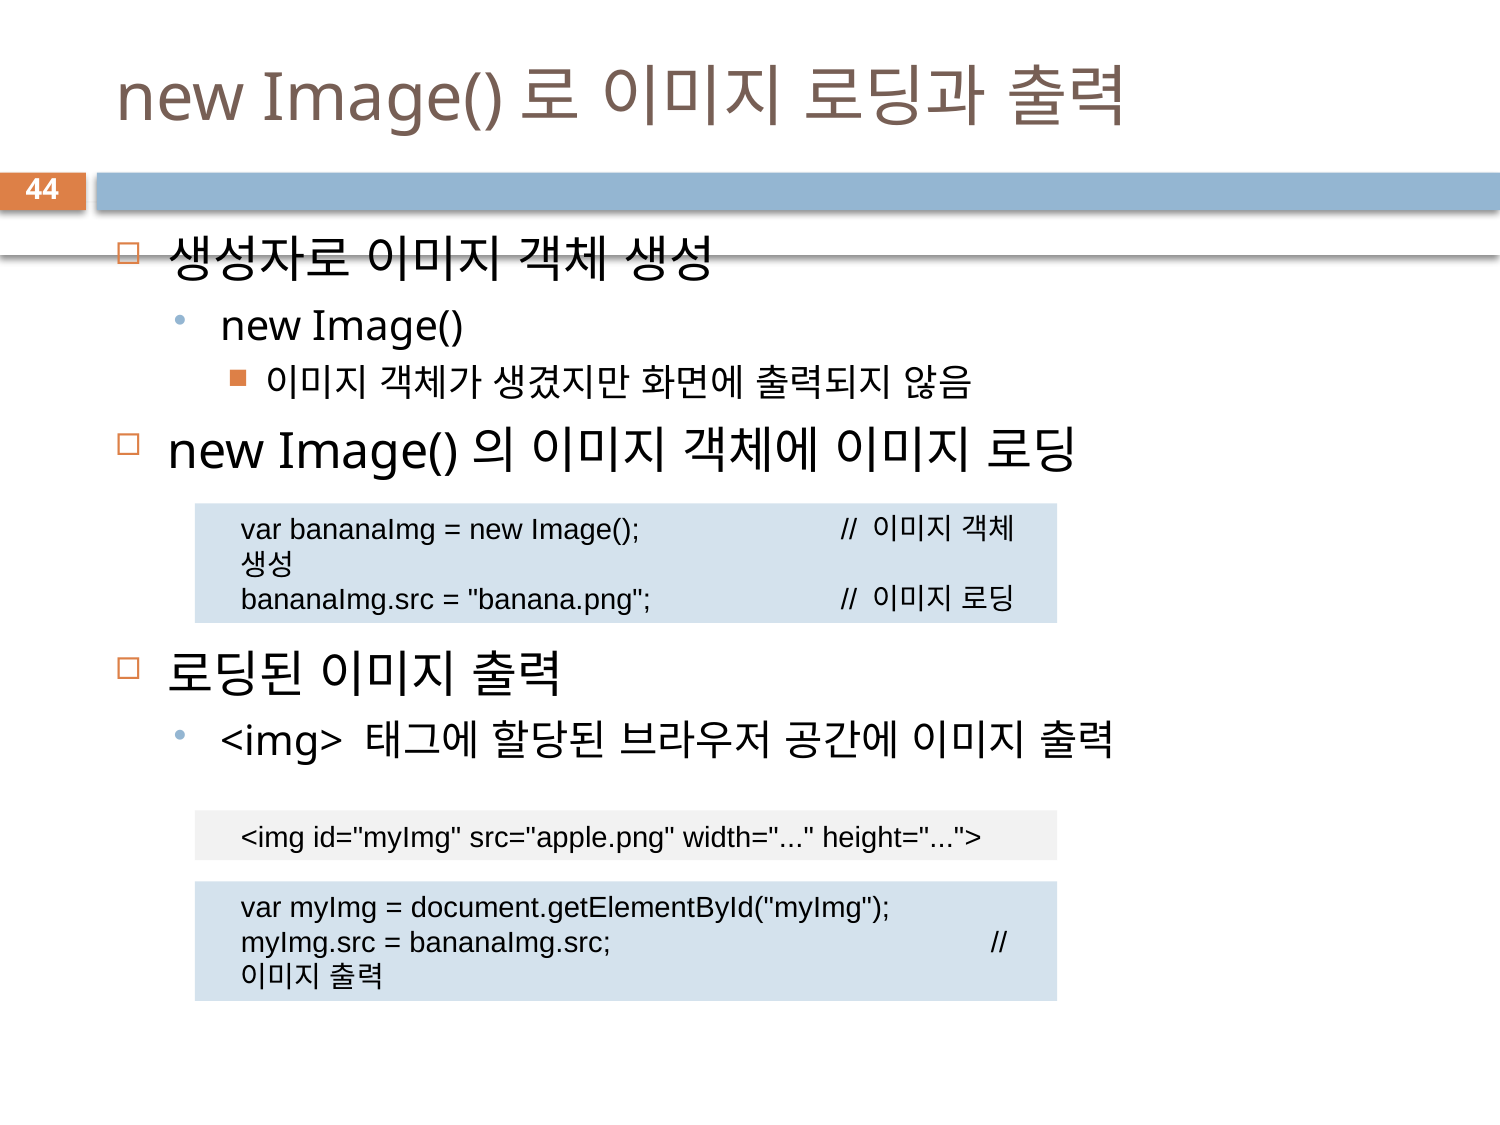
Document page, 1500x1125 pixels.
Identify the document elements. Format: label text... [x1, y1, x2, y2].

title new Image()로 이미지 로딩과 출력 [100, 37, 1438, 149]
list 생성자로 이미지 객체 생성 new Image() 이미지 객체가 생겼지만 화면에 출력되지 않음 new Image()의 이미지 객체에 이미지 로딩 로딩된 이미지 출력 <img> 태그에 할당된 브라우저 공간에 이미지 출력 [100, 219, 1438, 1047]
text_box var myImg = document.getElementById("myImg"); myImg.src = bananaImg.src; // 이미지 출력 [194, 881, 1058, 1001]
text_box <img id="myImg" src="apple.png" width="..." height="..."> [194, 810, 1058, 861]
slide_number 44 [0, 170, 87, 211]
text_box var bananaImg = new Image(); // 이미지 객체 생성 bananaImg.src = "banana.png"; // 이미지 로딩 [194, 503, 1058, 623]
